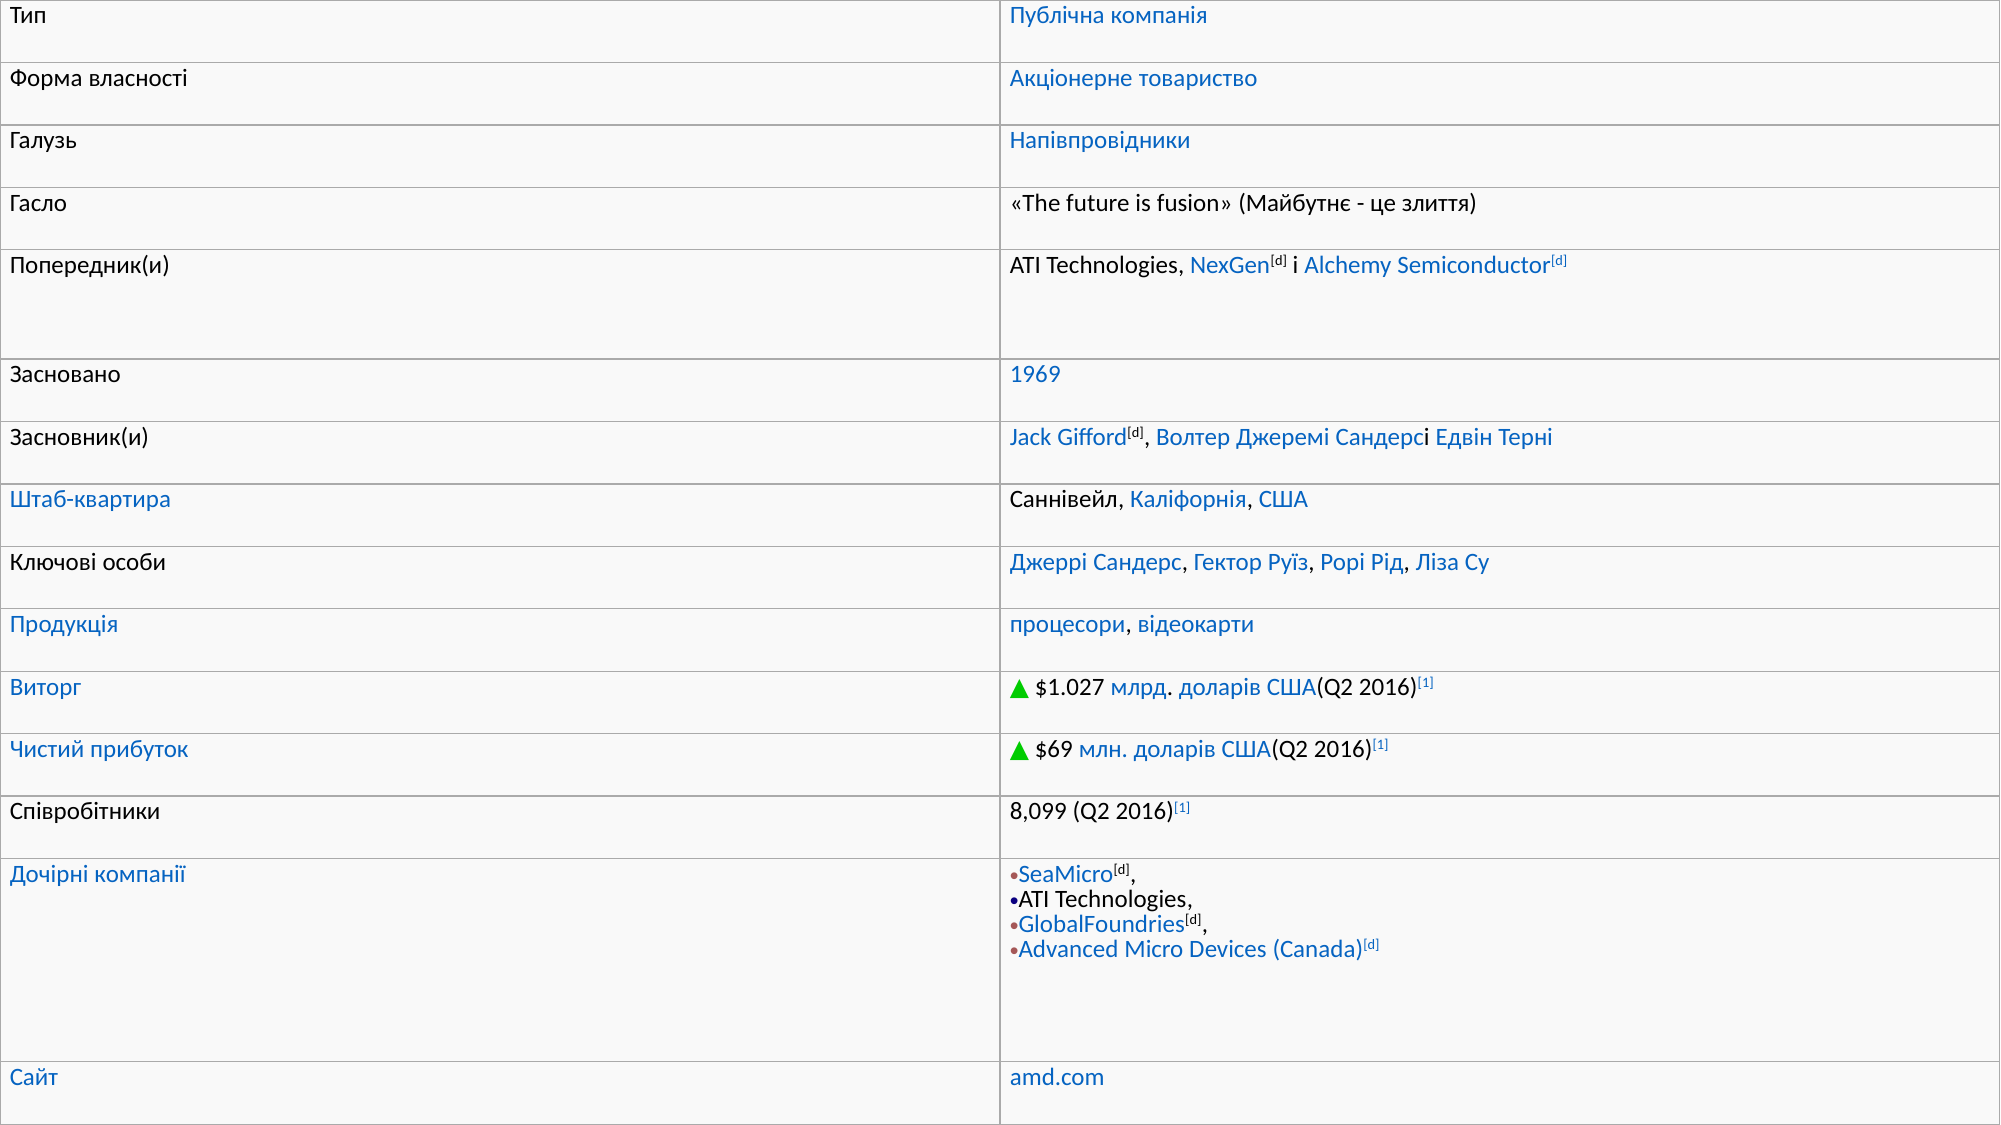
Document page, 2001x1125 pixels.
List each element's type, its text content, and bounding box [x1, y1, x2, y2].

table_cell Галузь [1, 126, 999, 187]
table_cell SeaMicro[d], ATI Technologies, GlobalFoundries[d], Advanced Micro Devices (Canada)[d] [1001, 859, 1999, 1061]
table_cell Jack Gifford[d], Волтер Джеремі Сандерсі Едвін Терні [1001, 422, 1999, 483]
table_cell Саннівейл, Каліфорнія, США [1001, 485, 1999, 546]
table_cell Напівпровідники [1001, 126, 1999, 187]
table_cell ▲ $69 млн. доларів США(Q2 2016)[1] [1001, 734, 1999, 795]
table_cell Співробітники [1, 797, 999, 858]
table_cell 1969 [1001, 360, 1999, 421]
table_cell 8,099 (Q2 2016)[1] [1001, 797, 1999, 858]
table_cell процесори, відеокарти [1001, 609, 1999, 671]
table_cell Джеррі Сандерс, Гектор Руїз, Рорі Рід, Ліза Су [1001, 547, 1999, 608]
table_cell Форма власності [1, 63, 999, 124]
table_cell Виторг [1, 672, 999, 733]
table_cell Ключові особи [1, 547, 999, 608]
table_cell Чистий прибуток [1, 734, 999, 795]
table_cell Акціонерне товариство [1001, 63, 1999, 124]
table_header Публічна компанія [1001, 1, 1999, 62]
table_cell amd.com [1001, 1062, 1999, 1124]
table_cell Продукція [1, 609, 999, 671]
table_cell Штаб-квартира [1, 485, 999, 546]
table_cell Засновник(и) [1, 422, 999, 483]
table_cell Засновано [1, 360, 999, 421]
table_cell Гасло [1, 188, 999, 249]
table_header Тип [1, 1, 999, 62]
table_cell ATI Technologies, NexGen[d] і Alchemy Semiconductor[d] [1001, 250, 1999, 358]
table_cell Дочірні компанії [1, 859, 999, 1061]
table_cell Попередник(и) [1, 250, 999, 358]
table_cell Сайт [1, 1062, 999, 1124]
table_cell «The future is fusion» (Майбутнє - це злиття) [1001, 188, 1999, 249]
table_cell ▲ $1.027 млрд. доларів США(Q2 2016)[1] [1001, 672, 1999, 733]
